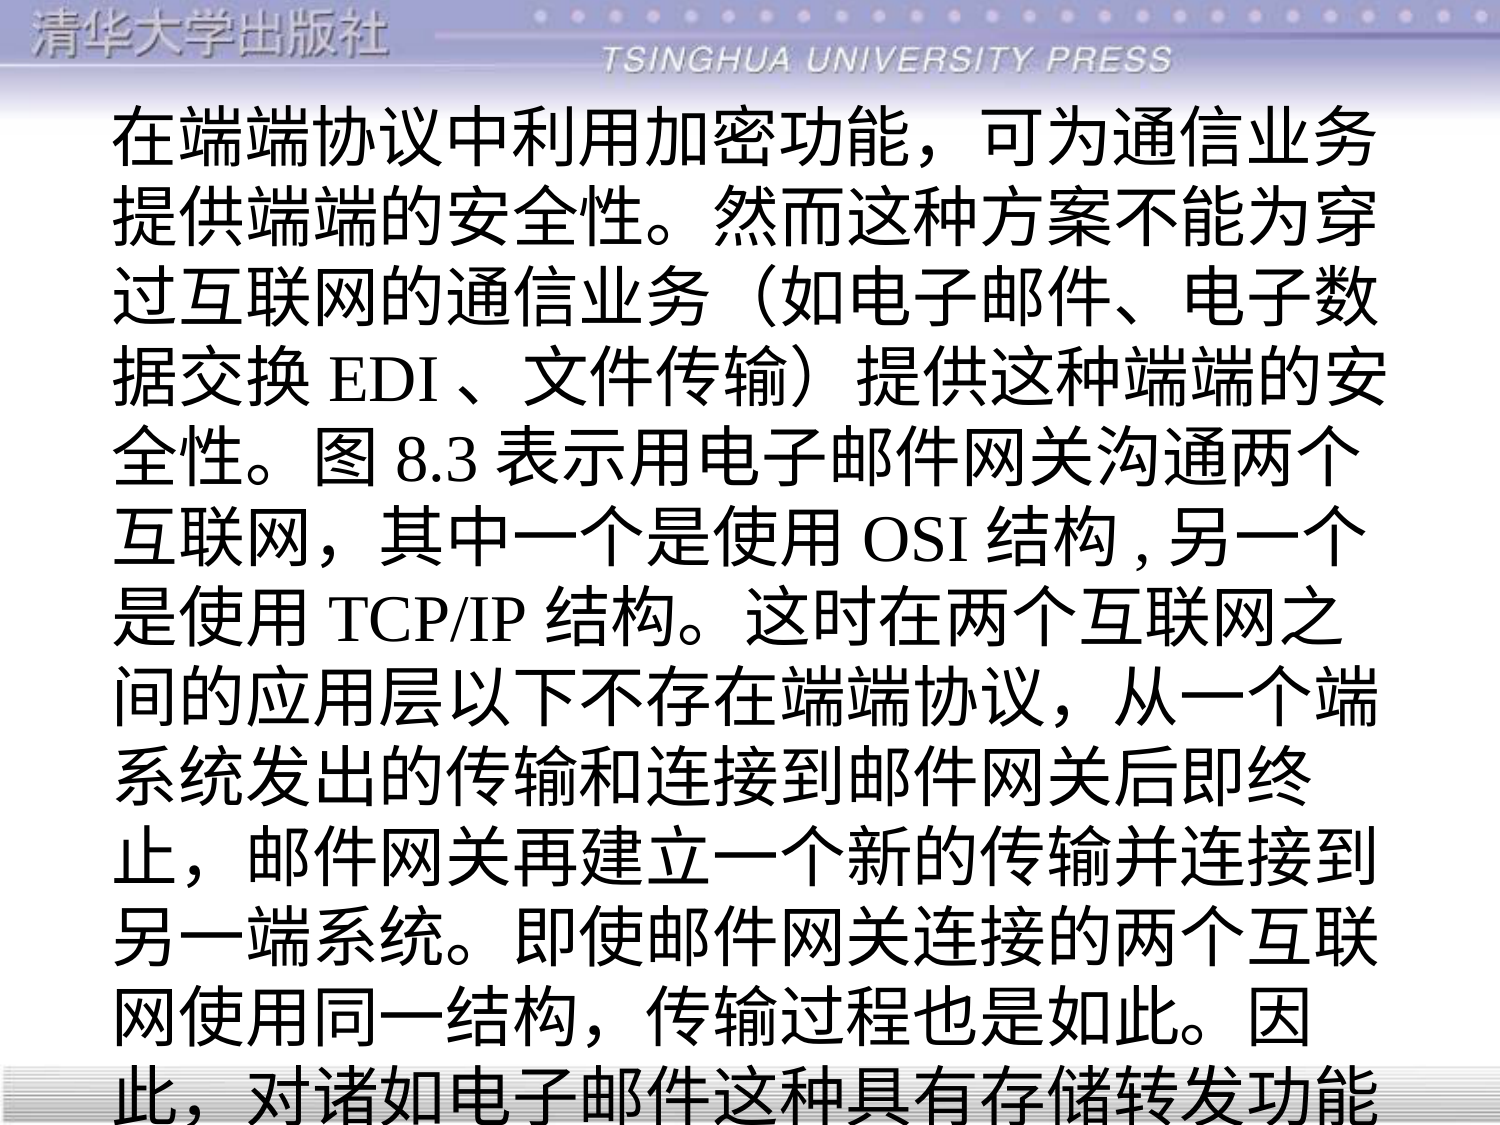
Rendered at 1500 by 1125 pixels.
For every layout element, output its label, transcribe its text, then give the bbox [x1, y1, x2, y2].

subtitle 在端端协议中利用加密功能，可为通信业务提供端端的安全性。然而这种方案不能为穿过互联网的通信业务（如电子邮件、电子数据交换EDI、文件传输）提供这种端端的安全性。图8.3表示用电子邮件网关沟通两个互联网，其中一个是使用OSI结构,另一个是使用TCP/IP结构。这时在两个互联网之间的应用层以下不存在端端协议，从一个端系统发出的传输和连接到邮件网关后即终止，邮件网关再建立一个新的传输并连接到另一端系统。即使邮件网关连接的两个互联网使用同一结构，传输过程也是如此。因此，对诸如电子邮件这种具有存储转发功能的应用，只有在应用层才有端端加密功能。 [49, 87, 1426, 1071]
picture [0, 0, 1500, 1125]
